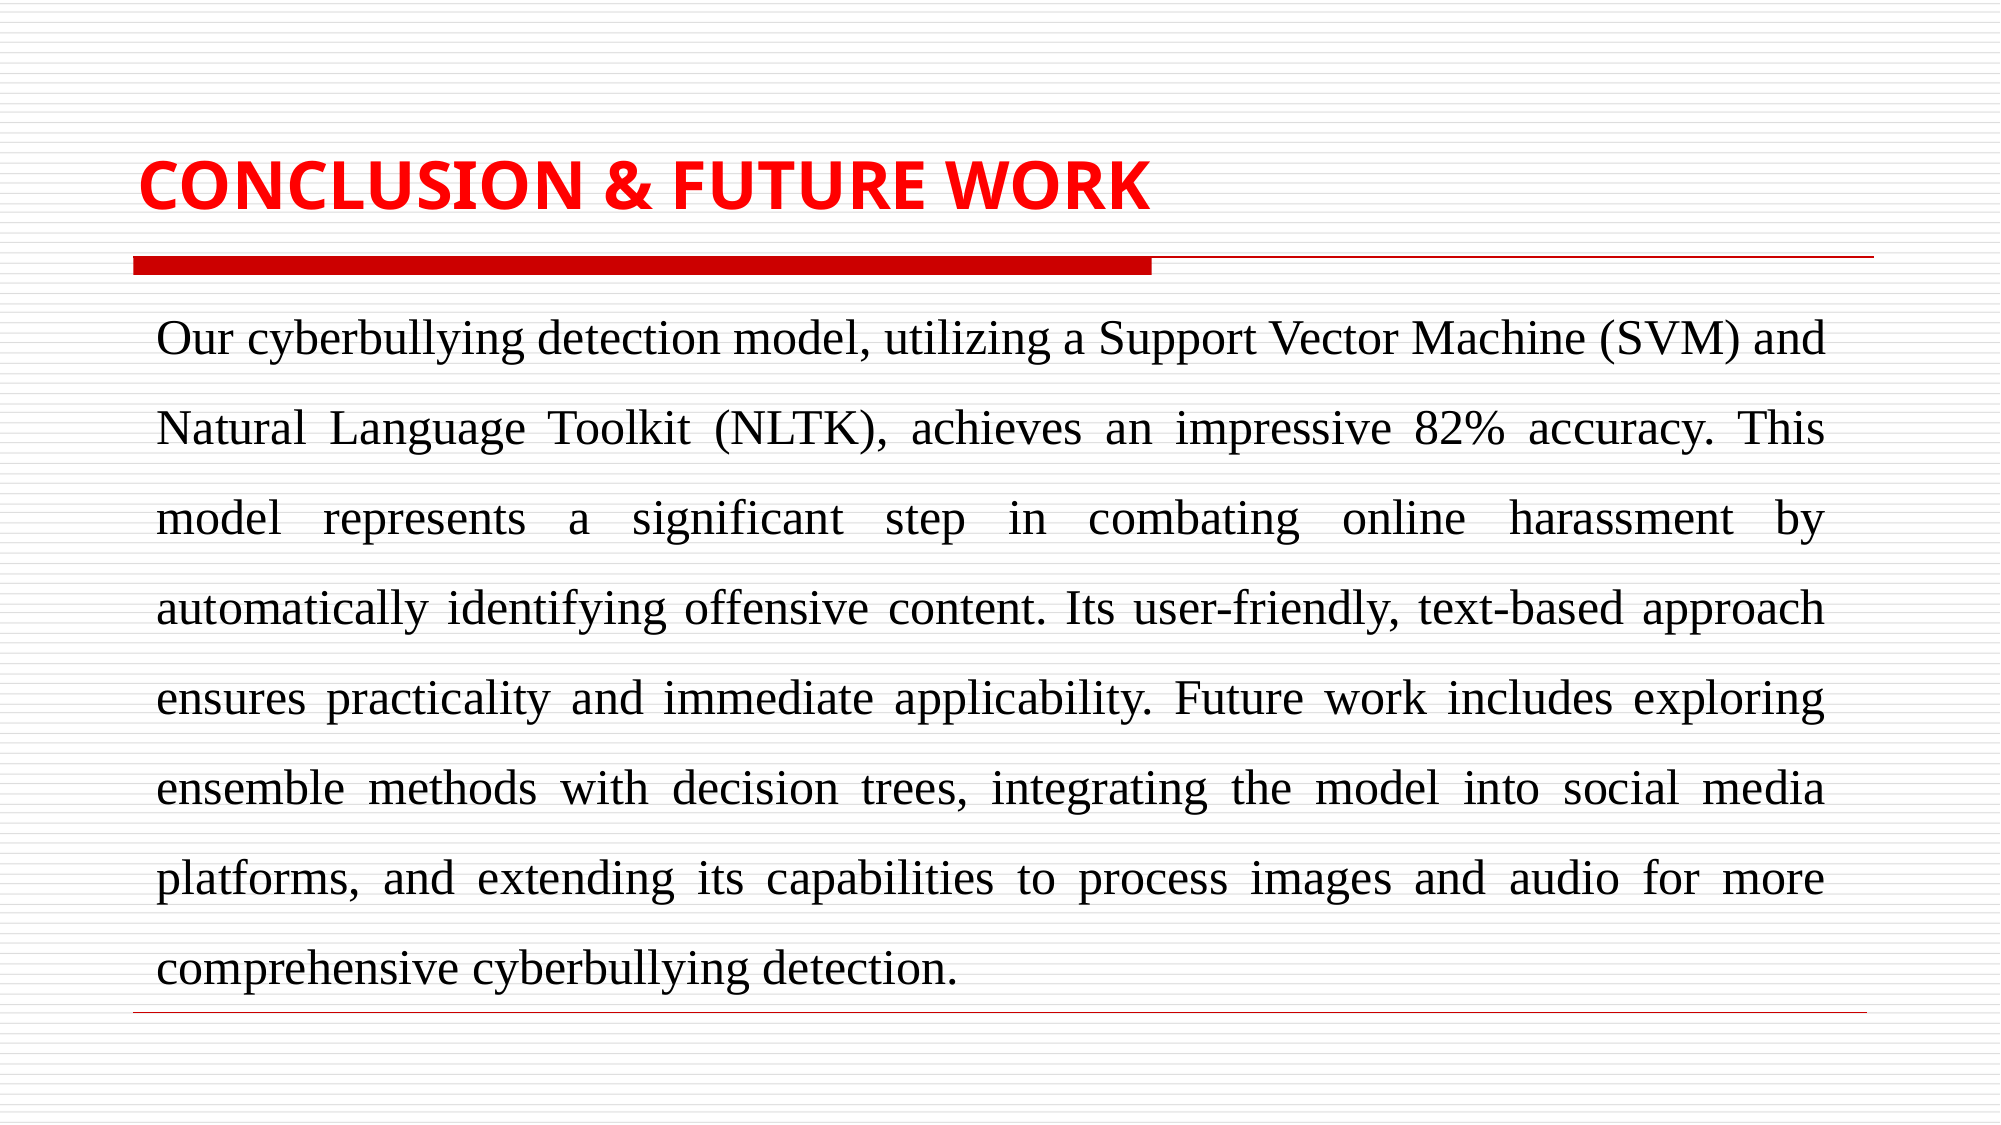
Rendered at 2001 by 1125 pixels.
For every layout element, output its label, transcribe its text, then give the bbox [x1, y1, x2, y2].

title CONCLUSION & FUTURE WORK [137, 142, 1863, 224]
picture [0, 0, 2000, 1125]
list Our cyberbullying detection model, utilizing a Support Vector Machine (SVM) and Natural Language Toolkit (NLTK), achieves an impressive 82% accuracy. This model represents a significant step in combating online harassment by automatically identifying offensive content. Its user-friendly, text-based approach ensures practicality and immediate applicability. Future work includes exploring ensemble methods with decision trees, integrating the model into social media platforms, and extending its capabilities to process images and audio for more comprehensive cyberbullying detection. [112, 275, 1925, 1083]
